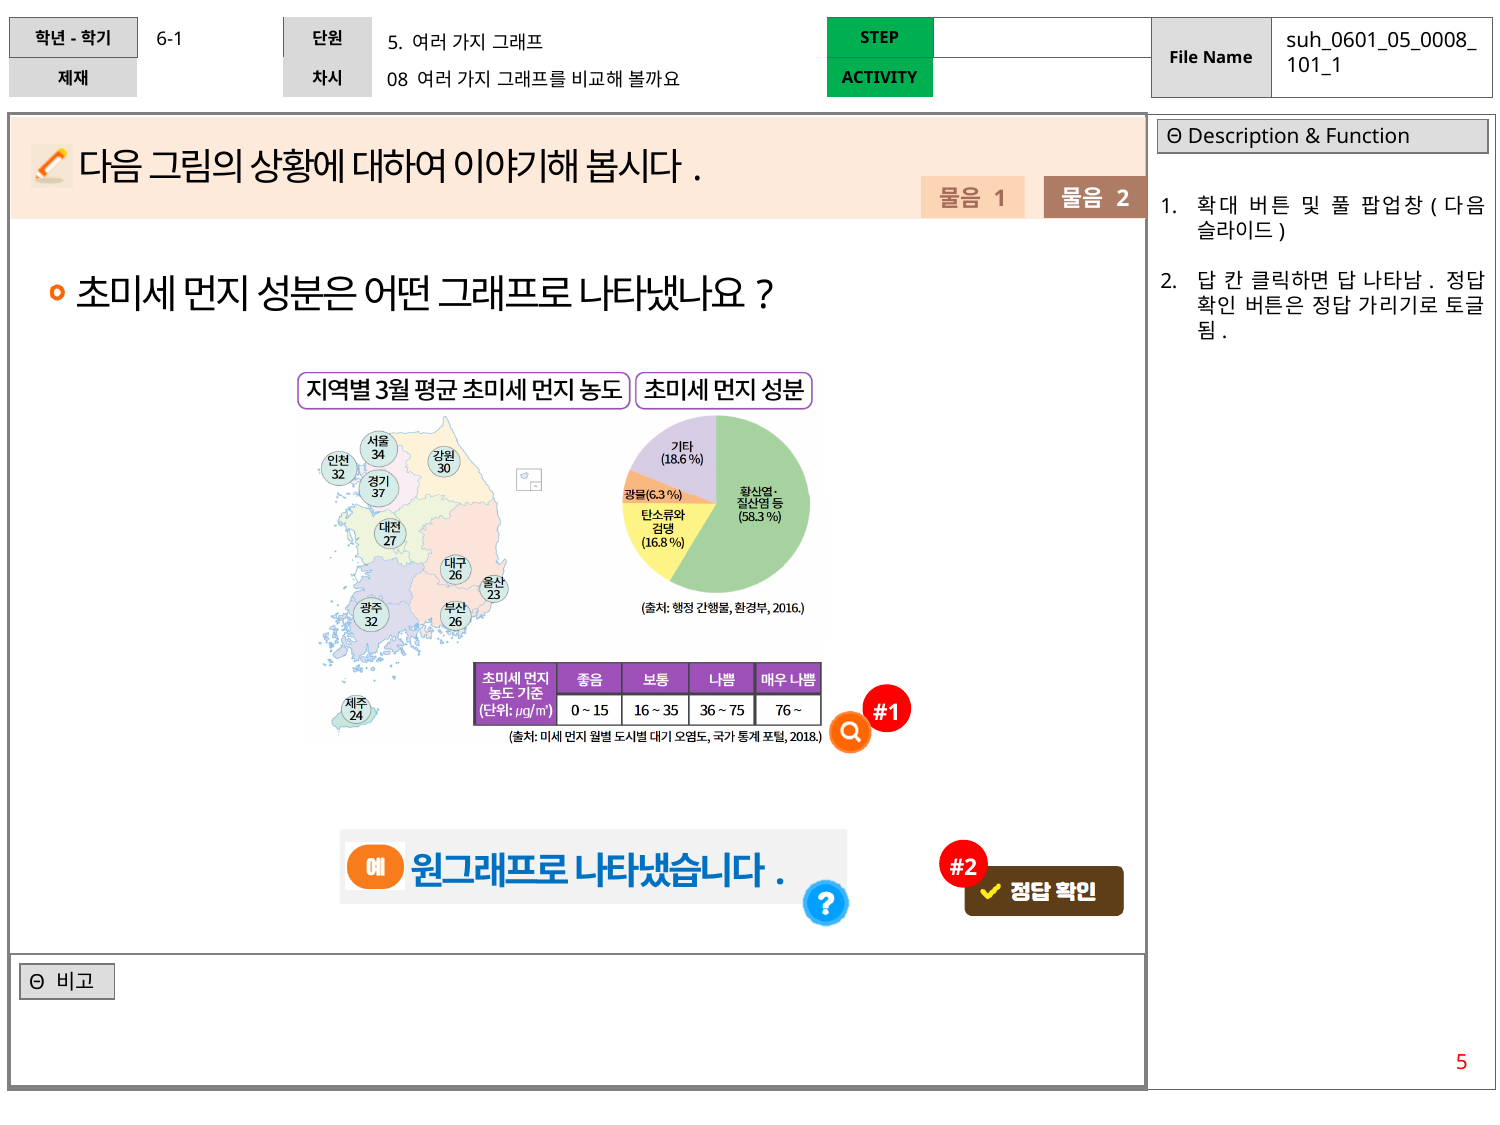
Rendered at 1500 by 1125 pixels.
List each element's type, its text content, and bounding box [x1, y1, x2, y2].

picture [795, 874, 856, 934]
picture [345, 841, 405, 890]
text_box [9, 115, 1148, 221]
text_box 6-1 [141, 18, 284, 55]
text_box [339, 829, 848, 904]
text_box 확대 버튼 및 풀 팝업창(다음 슬라이드) 답 칸 클릭하면 답 나타남. 정답 확인 버튼은 정답 가리기로 토글 됨. [1145, 160, 1500, 376]
text_box #2 [937, 837, 990, 890]
picture [46, 281, 67, 303]
text_box suh_0601_05_0008_101_1 [1271, 18, 1500, 84]
text_box 물음 1 [919, 174, 1027, 220]
text_box 물음 2 [1042, 174, 1149, 220]
picture [827, 710, 872, 754]
text_box #1 [860, 682, 914, 735]
text_box 5. 여러 가지 그래프 [372, 23, 828, 48]
text_box 다음 그림의 상황에 대하여 이야기해 봅시다. [63, 135, 1150, 196]
text_box 08 여러 가지 그래프를 비교해 볼까요 [372, 60, 821, 96]
text_box 초미세 먼지 성분은 어떤 그래프로 나타냈나요? [60, 261, 988, 324]
text_box 원그래프로 나타냈습니다. [395, 839, 848, 900]
picture [963, 863, 1126, 918]
picture [31, 143, 73, 189]
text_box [295, 366, 832, 745]
table_header Θ Description & Function [1158, 120, 1487, 152]
